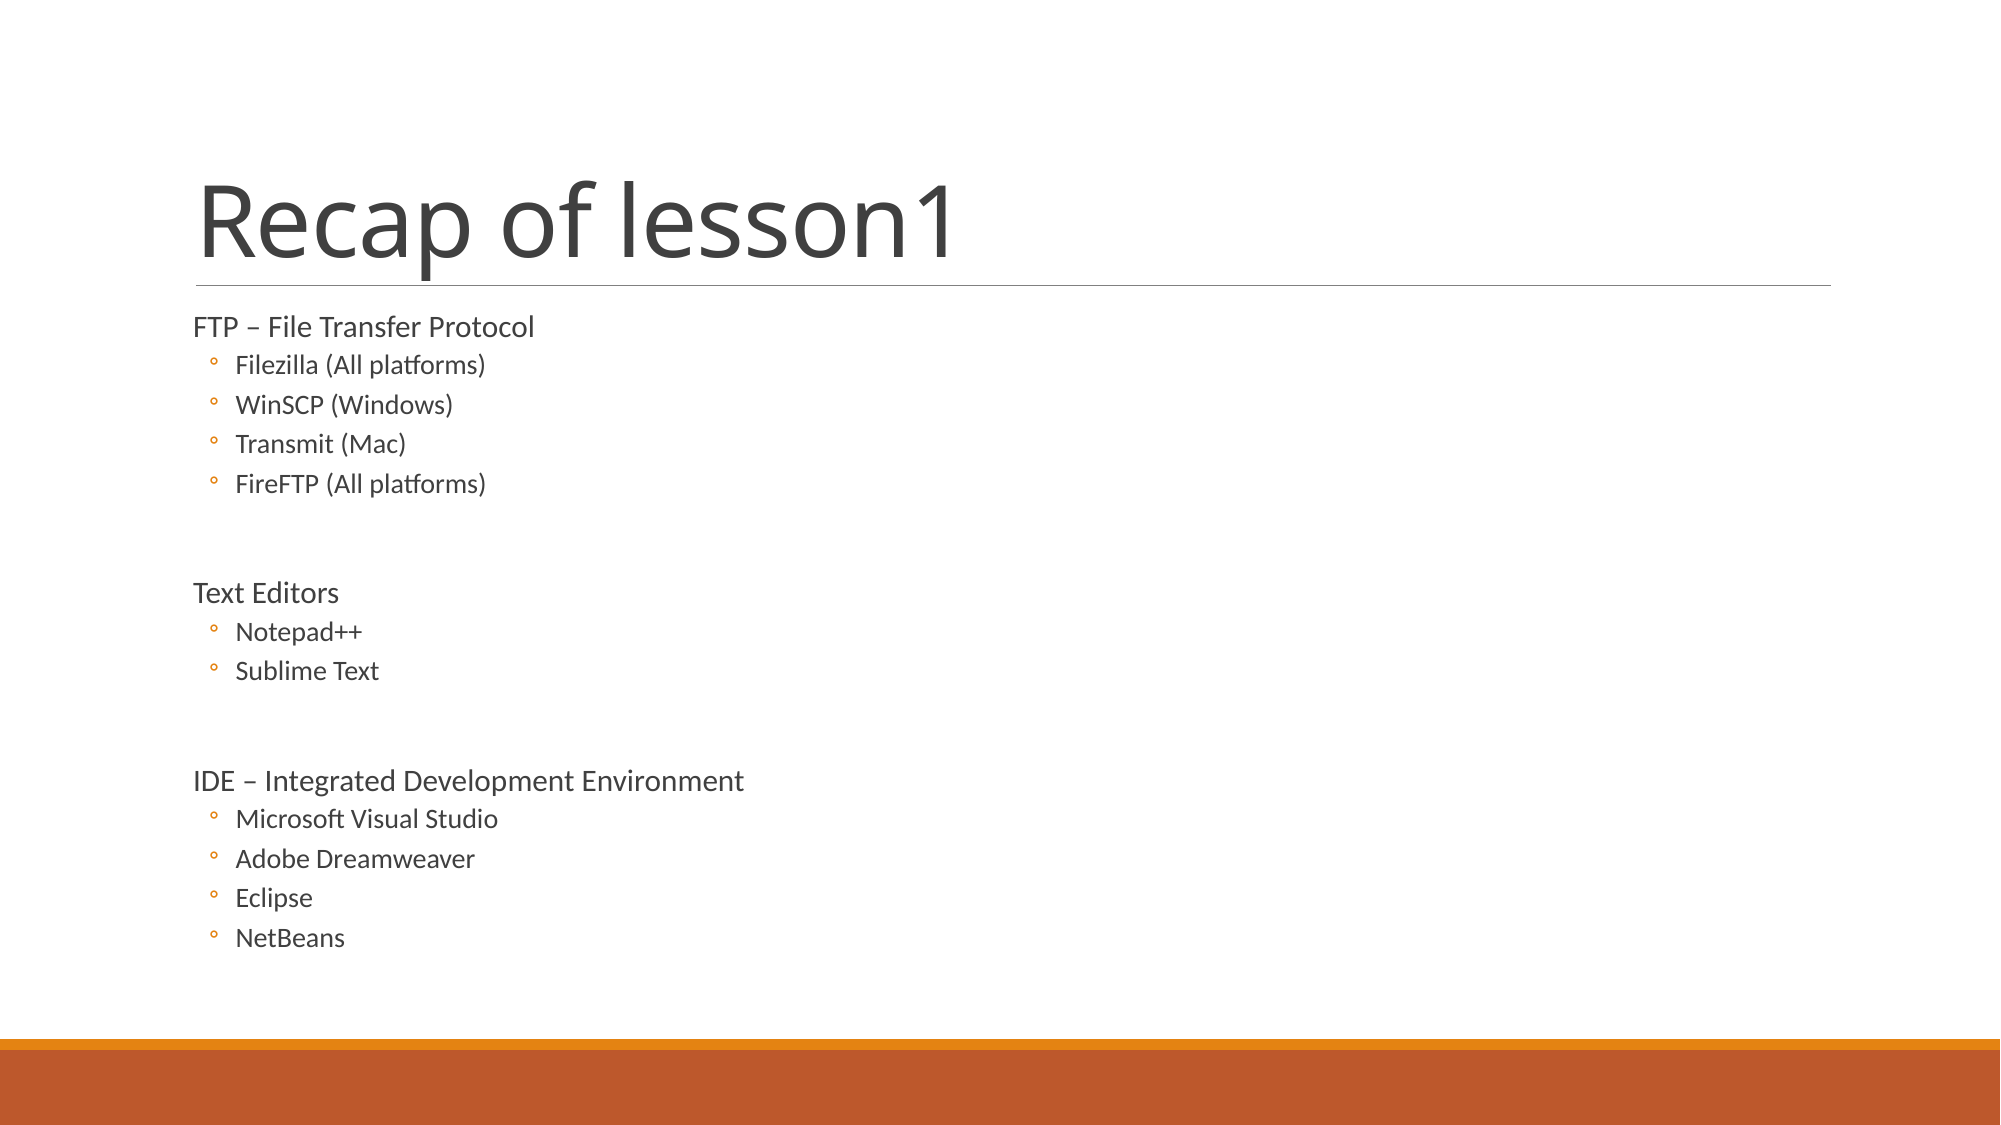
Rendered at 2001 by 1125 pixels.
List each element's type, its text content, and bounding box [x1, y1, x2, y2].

list FTP – File Transfer Protocol Filezilla (All platforms) WinSCP (Windows) Transmit (Mac) FireFTP (All platforms) Text Editors Notepad++ Sublime Text IDE – Integrated Development Environment Microsoft Visual Studio Adobe Dreamweaver Eclipse NetBeans [180, 302, 1830, 963]
title Recap of lesson1 [180, 47, 1830, 285]
